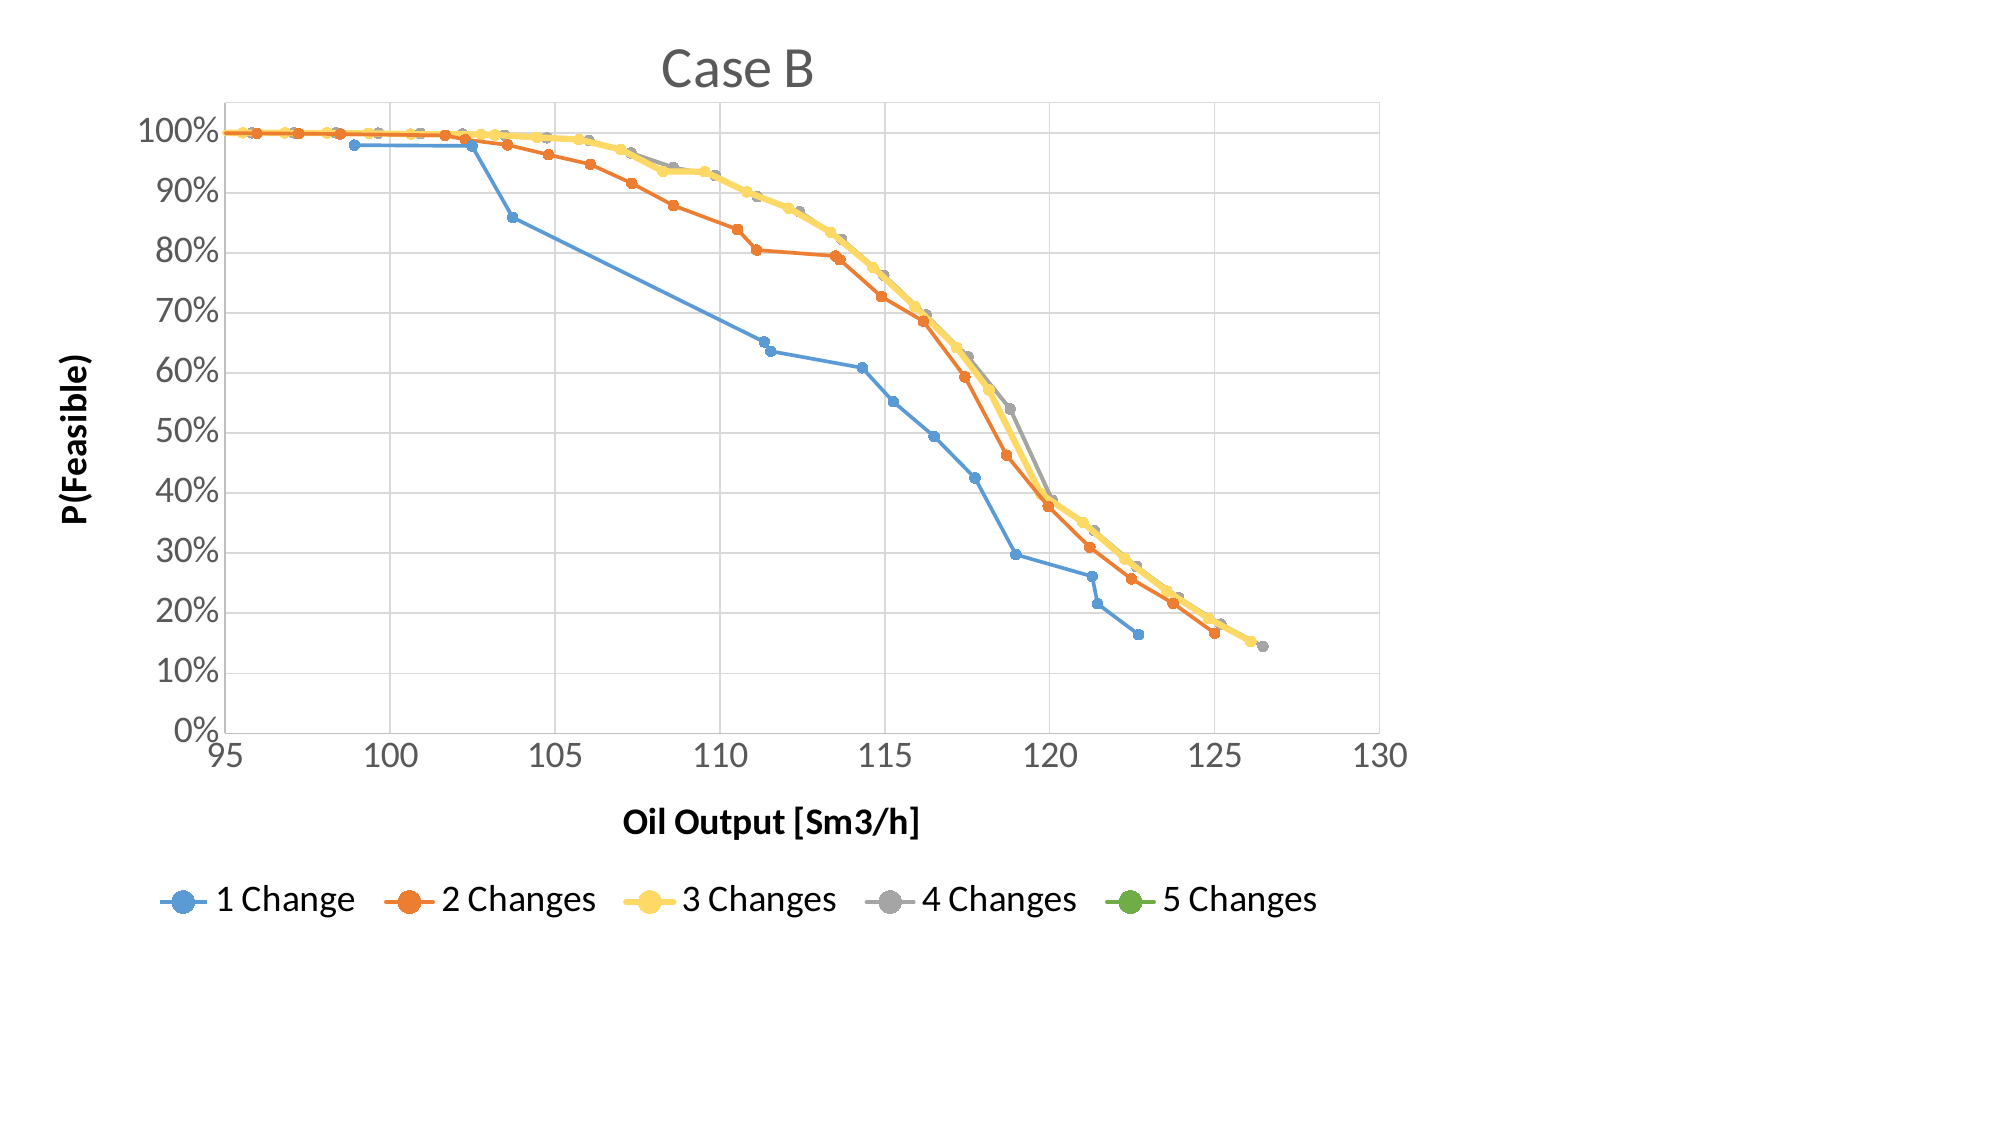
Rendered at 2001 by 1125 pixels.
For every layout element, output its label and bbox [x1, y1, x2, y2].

chart [0, 0, 1478, 936]
